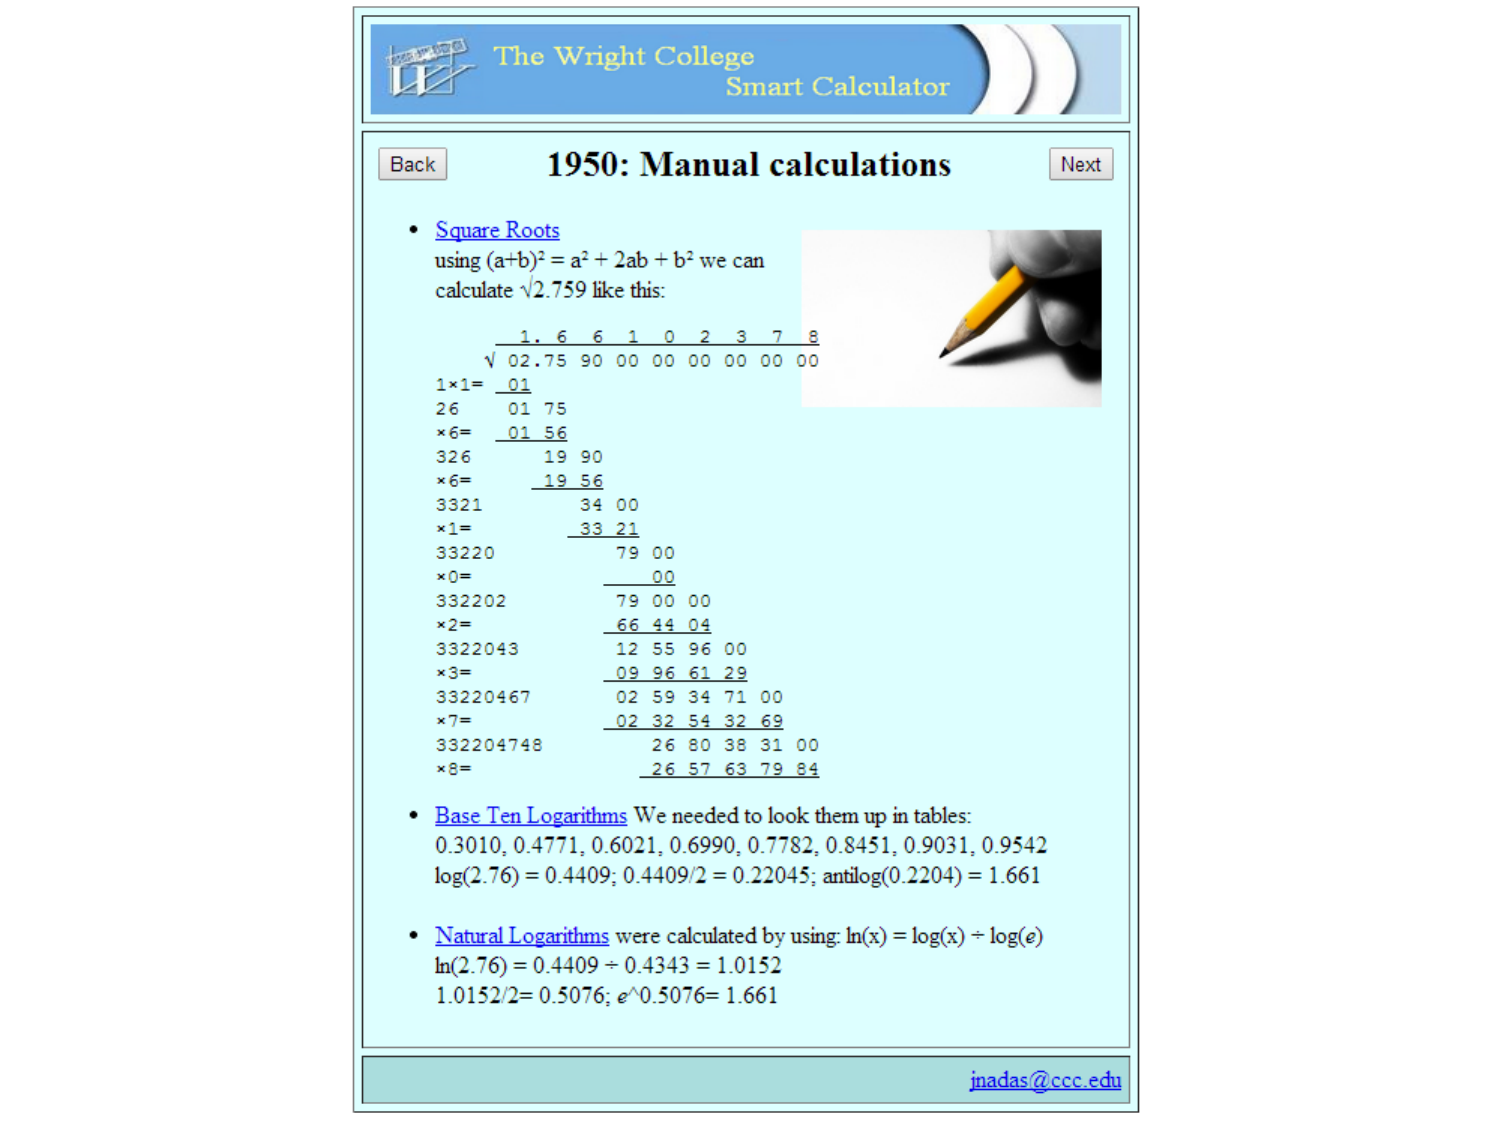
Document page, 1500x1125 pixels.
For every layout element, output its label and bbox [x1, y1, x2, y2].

picture [343, 0, 1156, 1125]
